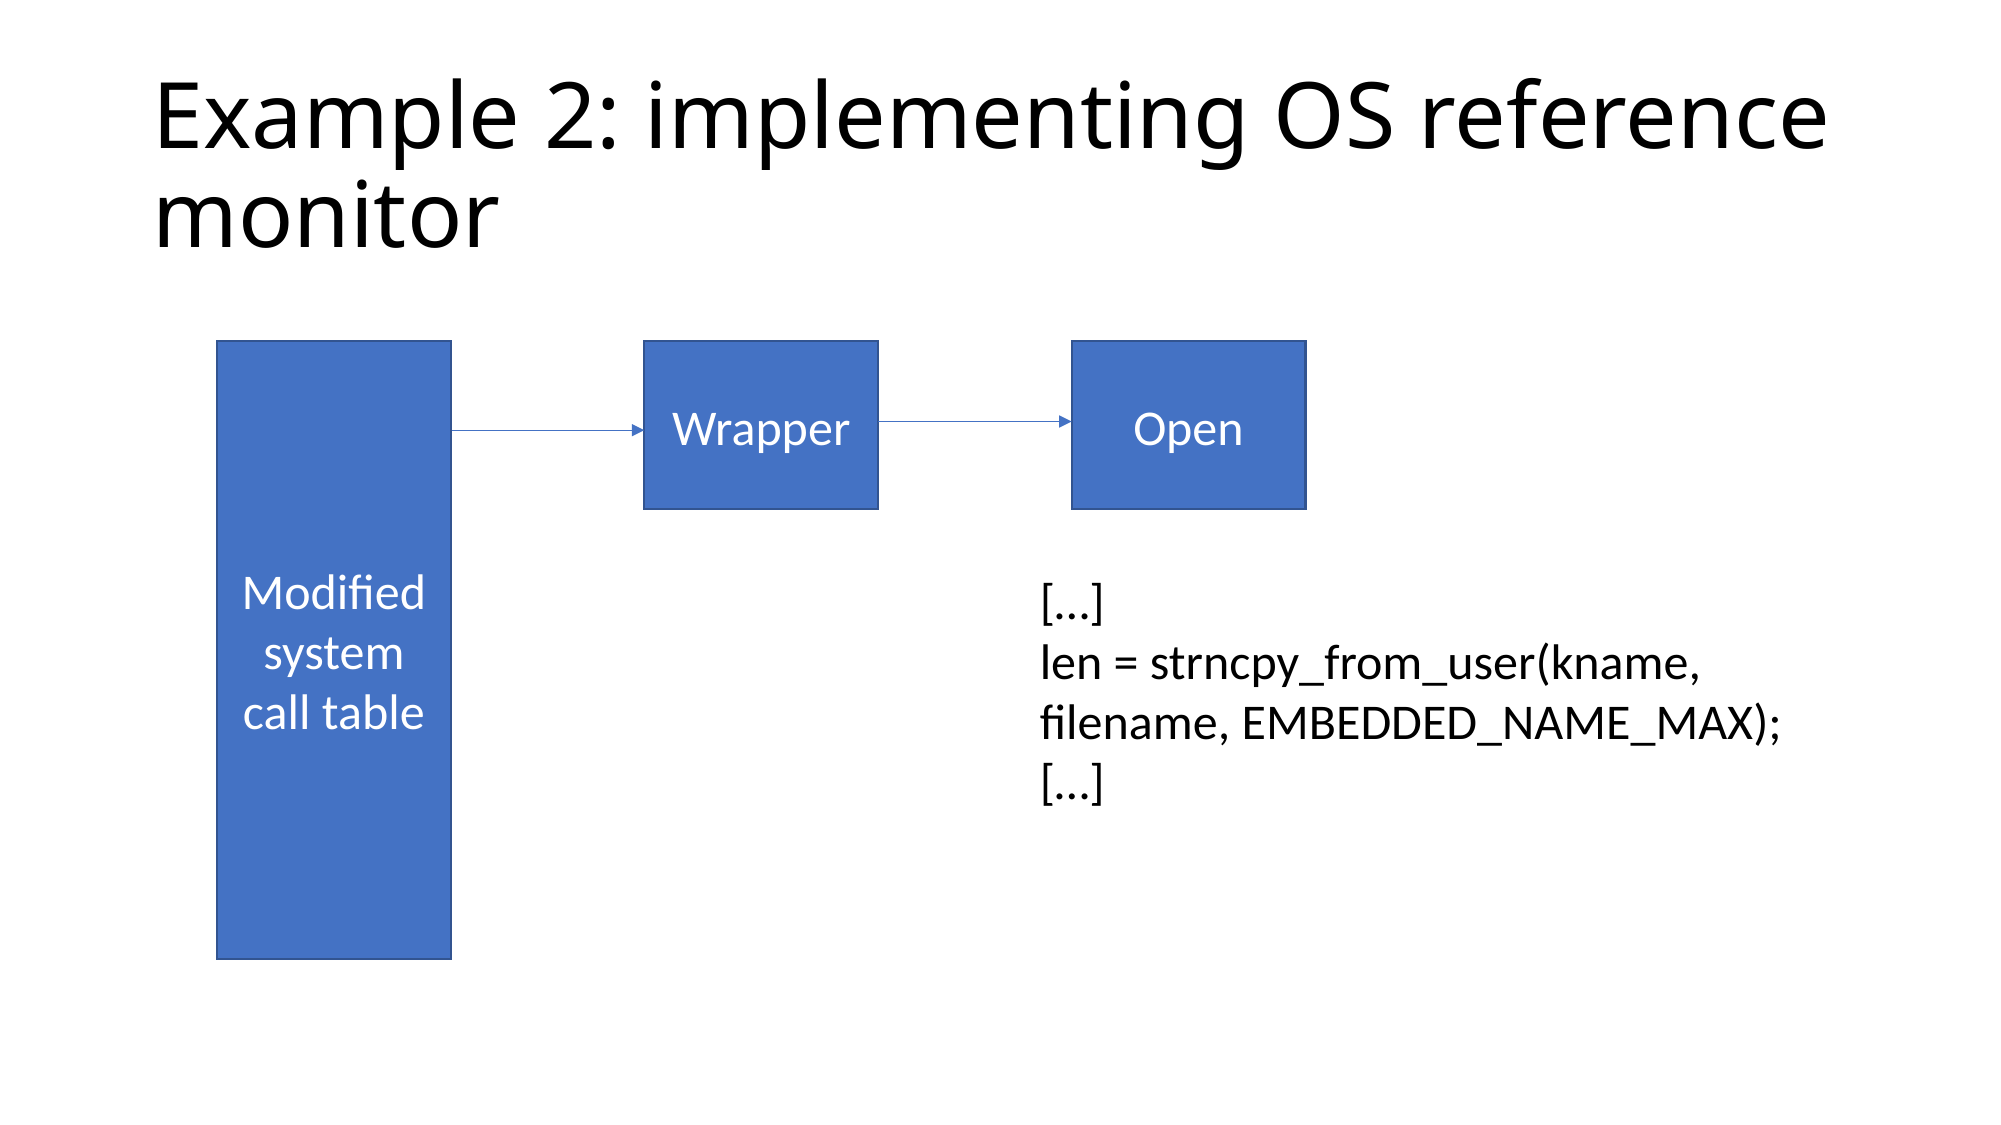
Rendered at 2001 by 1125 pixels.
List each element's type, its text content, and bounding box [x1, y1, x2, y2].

text_box […] len = strncpy_from_user(kname, filename, EMBEDDED_NAME_MAX); […] [1025, 562, 1827, 818]
text_box Wrapper [643, 340, 879, 510]
text_box Open [1071, 340, 1307, 510]
text_box Modified system call table [216, 340, 452, 960]
title Example 2: implementing OS reference monitor [137, 59, 1863, 278]
